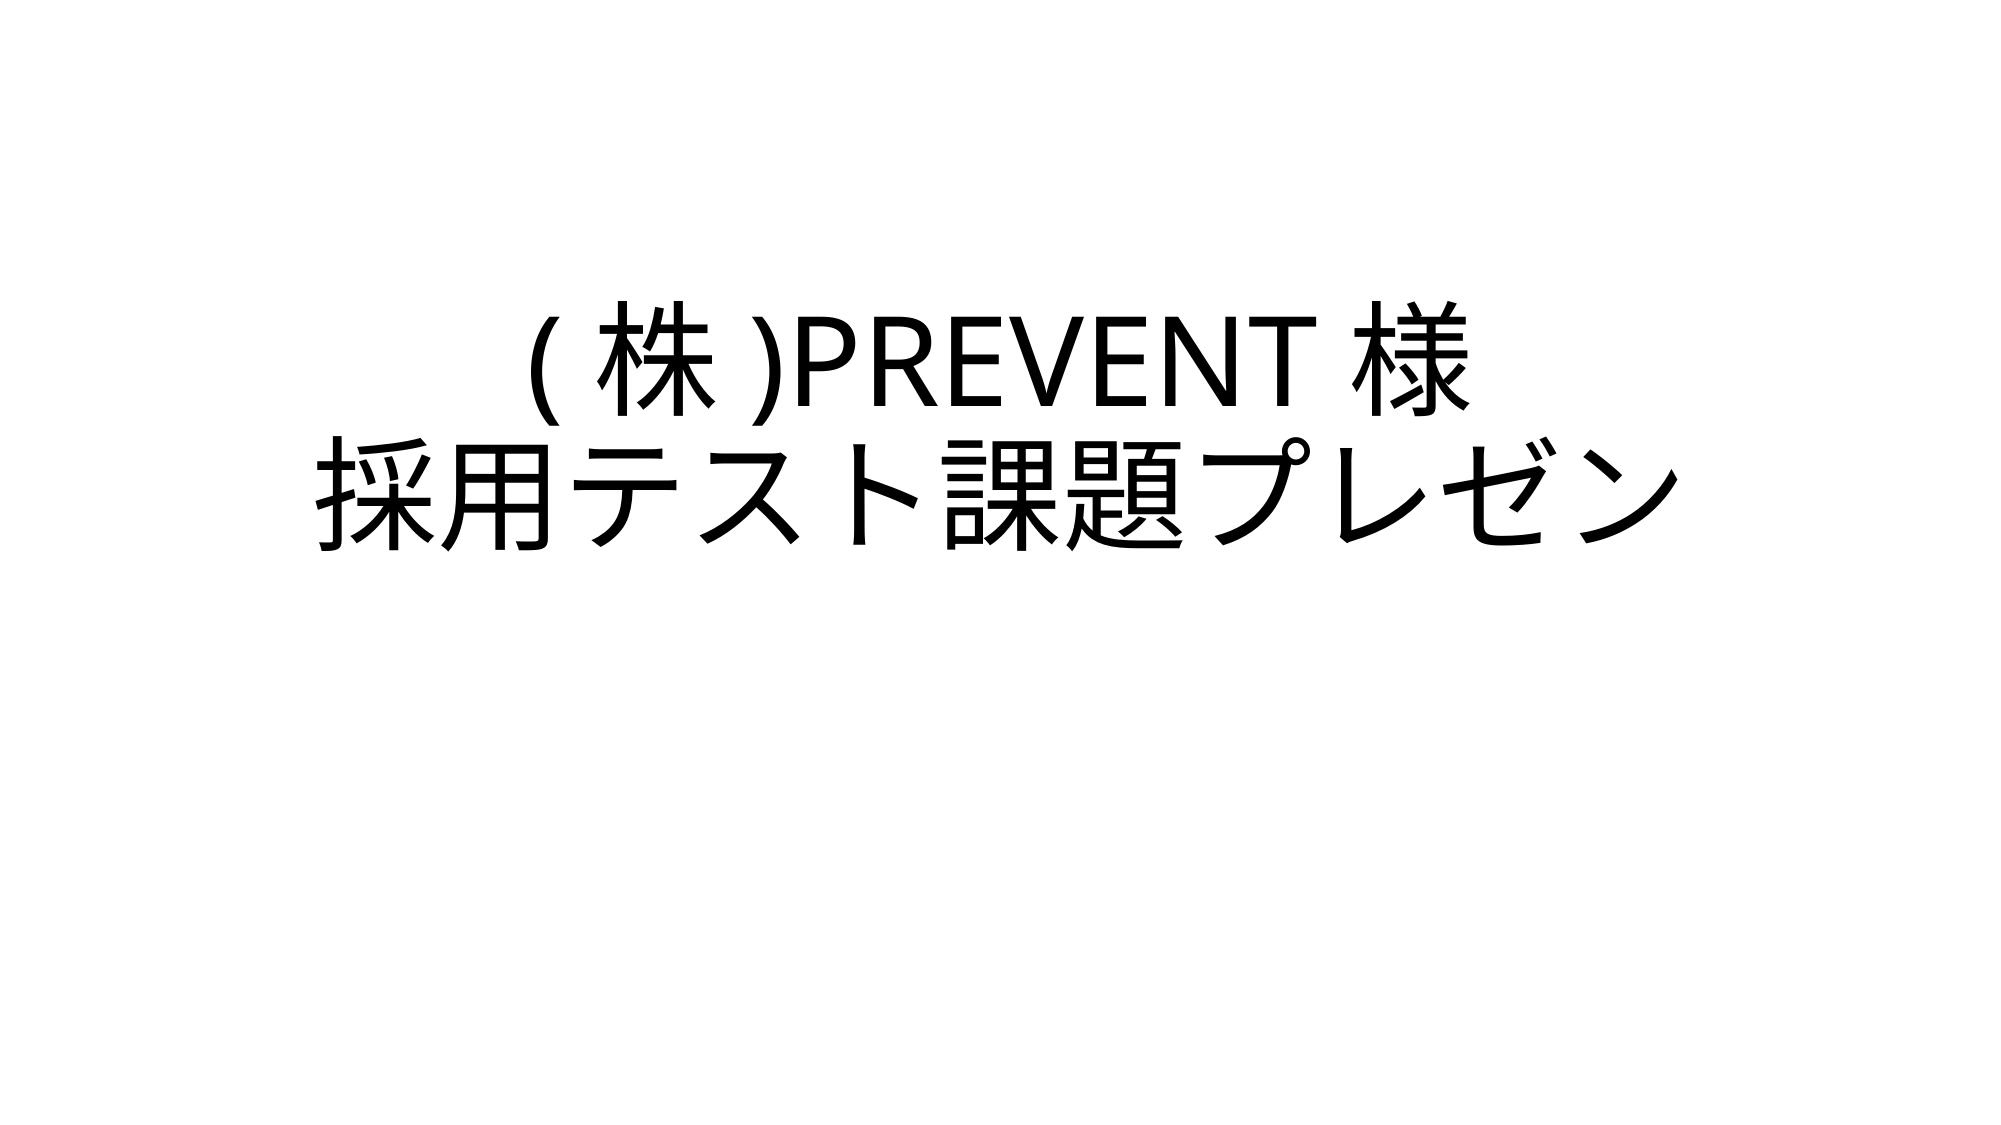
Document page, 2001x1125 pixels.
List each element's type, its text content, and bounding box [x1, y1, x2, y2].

title (株)PREVENT様 採用テスト課題プレゼン [249, 184, 1750, 576]
